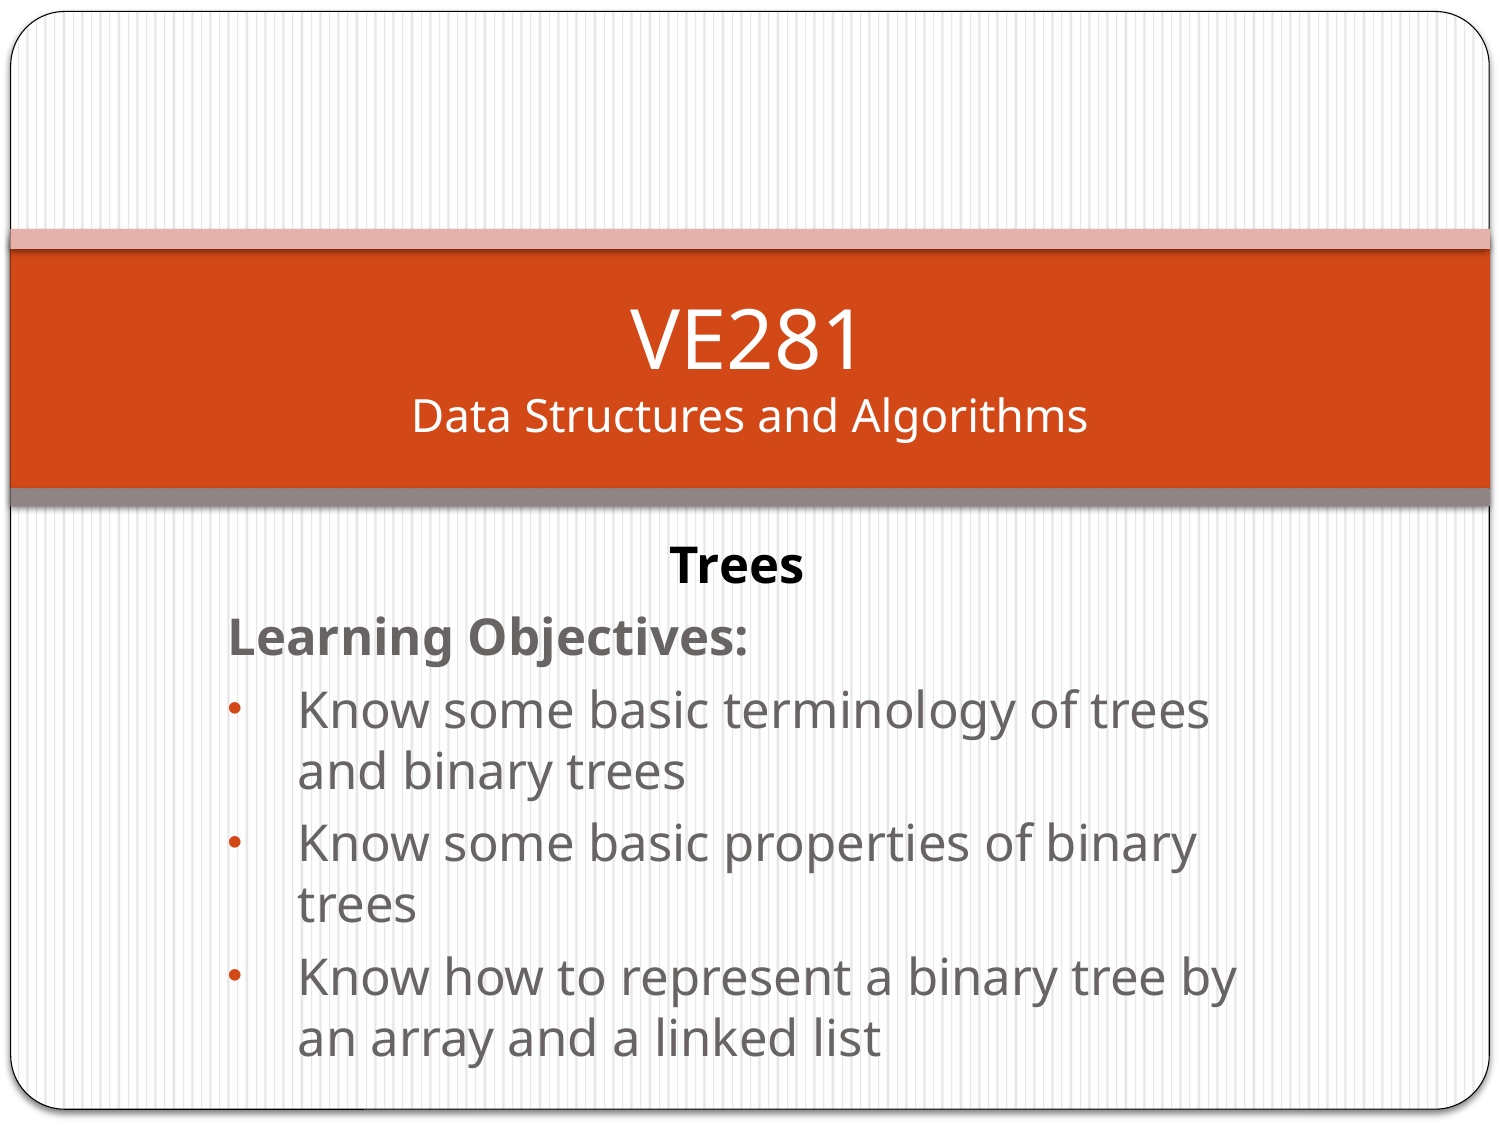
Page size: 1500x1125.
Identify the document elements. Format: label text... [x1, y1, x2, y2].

subtitle Trees Learning Objectives: Know some basic terminology of trees and binary trees Know some basic properties of binary trees Know how to represent a binary tree by an array and a linked list [212, 525, 1263, 1075]
title VE281 Data Structures and Algorithms [75, 247, 1425, 489]
